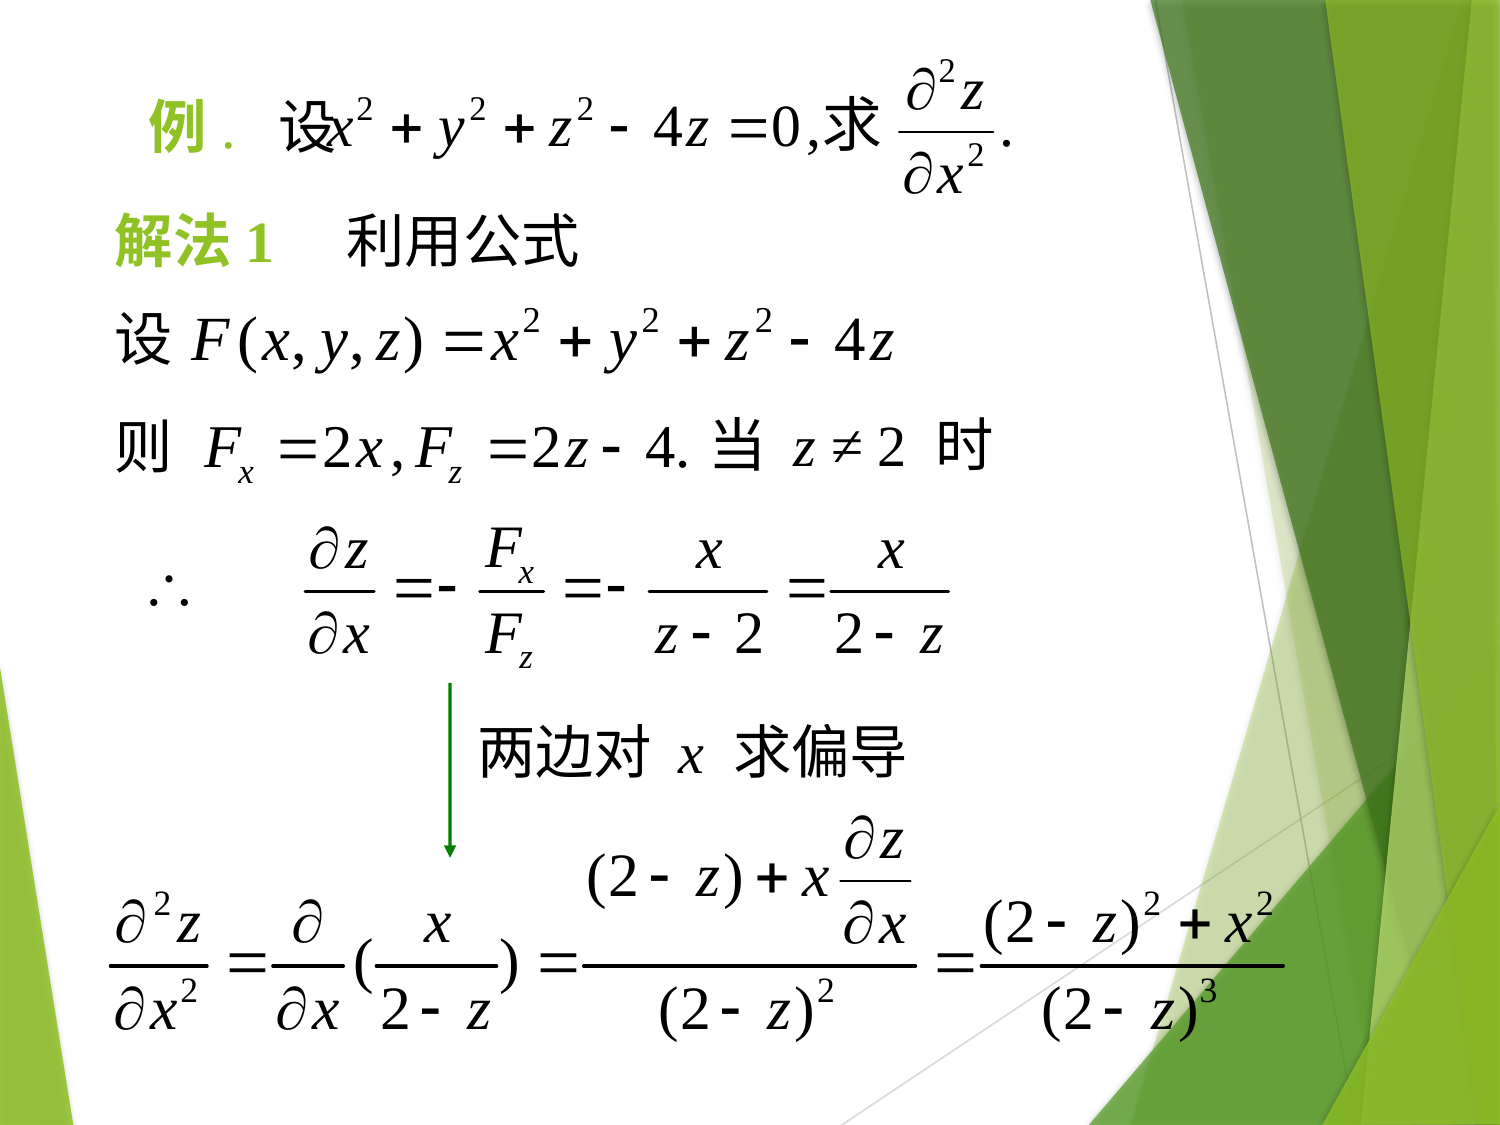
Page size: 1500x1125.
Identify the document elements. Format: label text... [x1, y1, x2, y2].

text_box 则 [99, 402, 213, 488]
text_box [314, 41, 1023, 223]
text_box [99, 795, 1299, 1060]
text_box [142, 510, 963, 683]
text_box 设 [99, 294, 176, 380]
text_box 例. 设 [133, 82, 309, 176]
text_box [179, 291, 926, 387]
text_box 当 z ≠ 2 时 [693, 400, 1164, 486]
text_box 两边对 x 求偏导 [462, 707, 925, 793]
title 解法1 利用公式 [99, 197, 809, 294]
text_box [193, 406, 699, 499]
